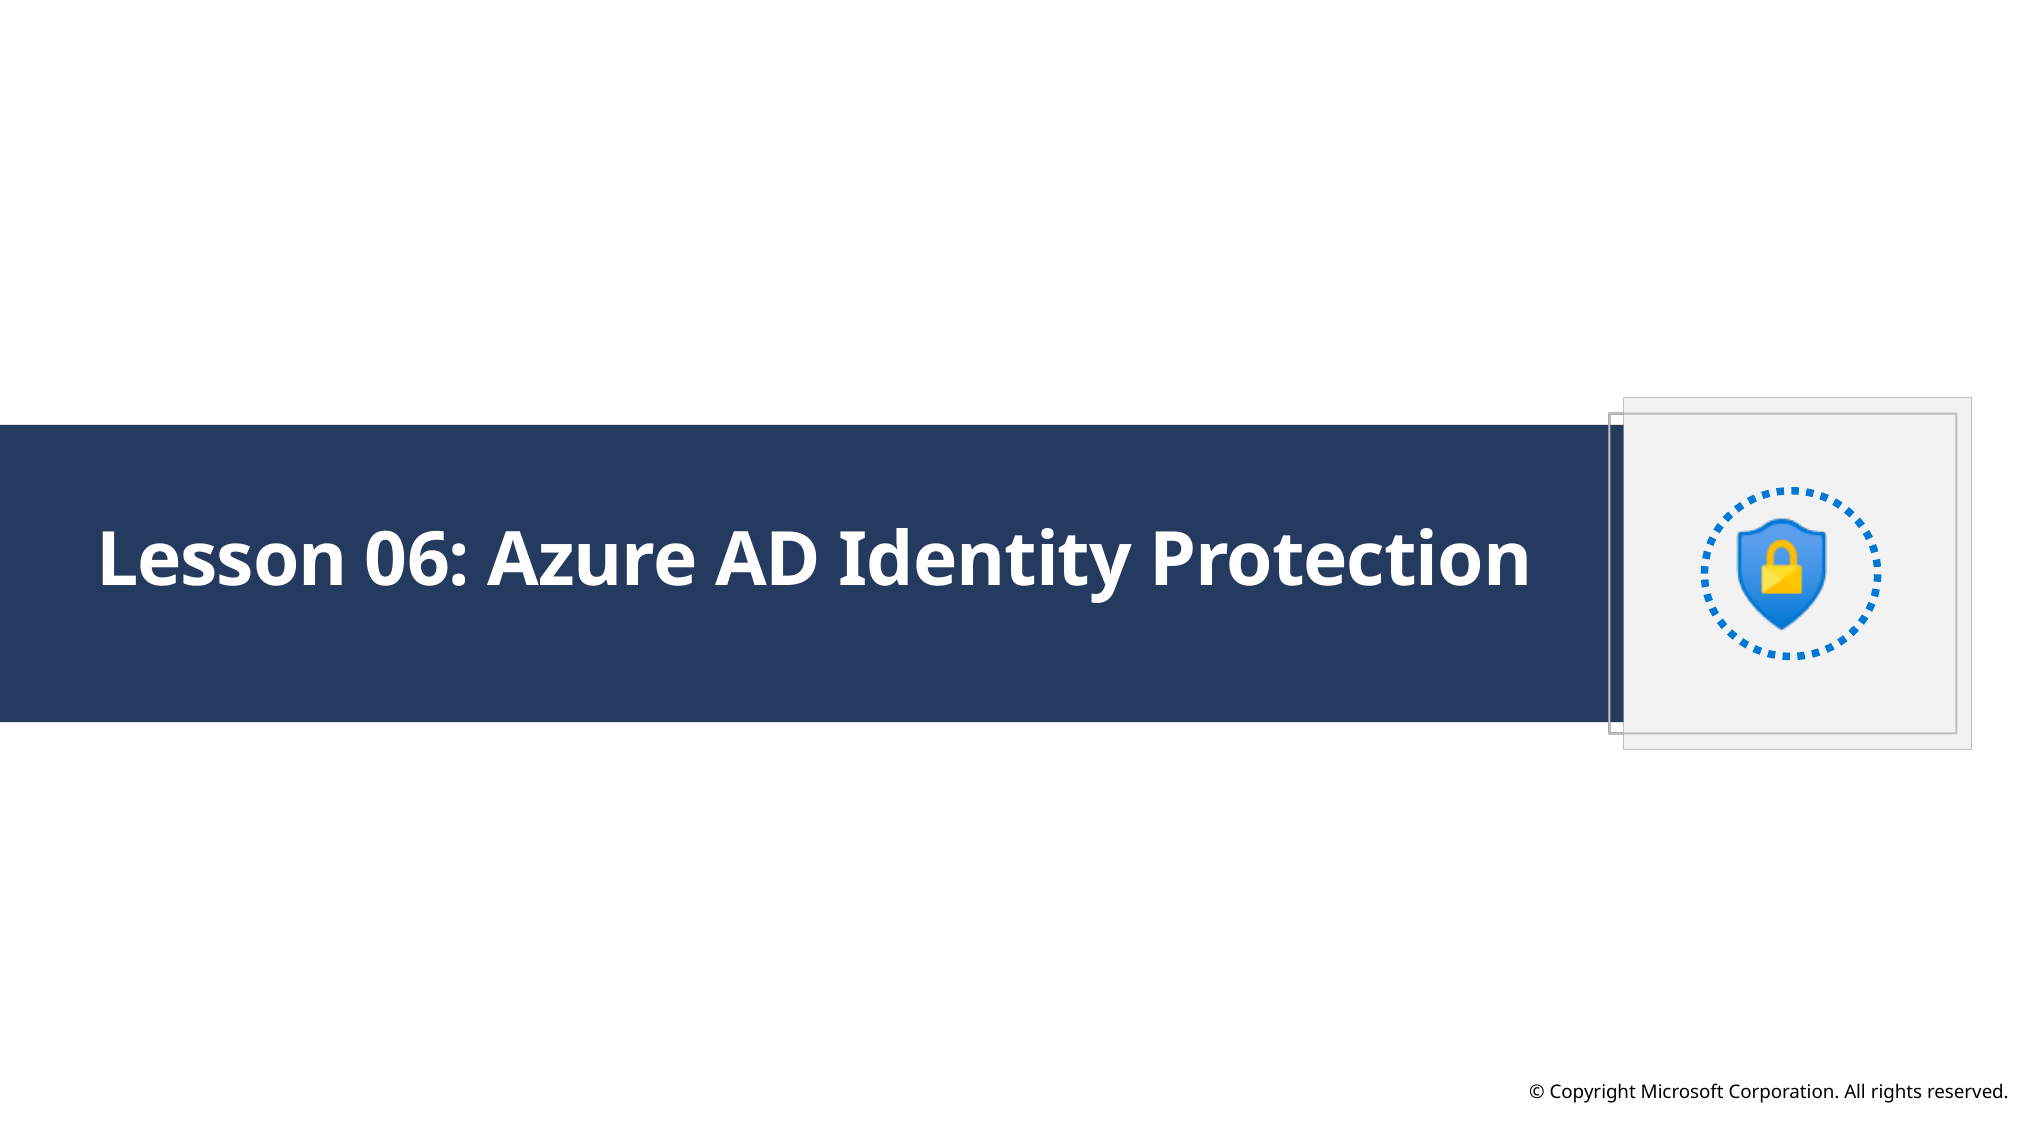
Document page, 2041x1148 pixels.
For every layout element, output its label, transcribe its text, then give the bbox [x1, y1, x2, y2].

picture [0, 0, 2041, 1148]
title Lesson 06: Azure AD Identity Protection [95, 524, 1584, 689]
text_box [1689, 476, 1892, 671]
